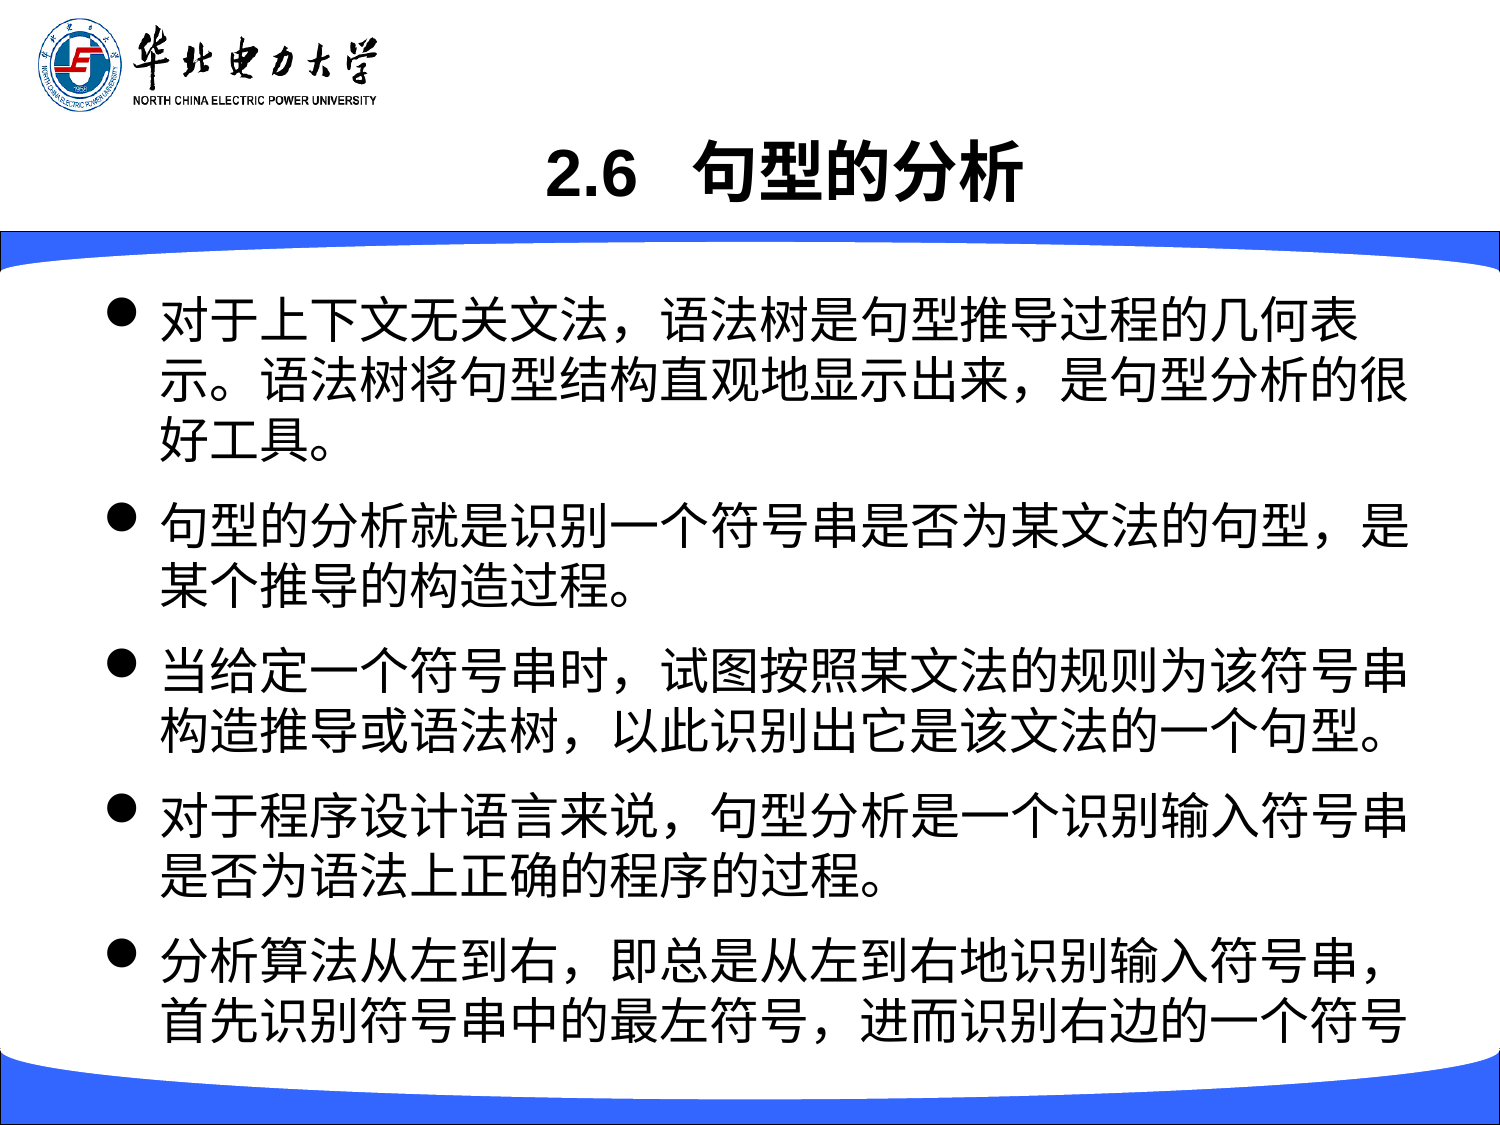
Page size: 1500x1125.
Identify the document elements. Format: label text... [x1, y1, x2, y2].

list 对于上下文无关文法，语法树是句型推导过程的几何表示。语法树将句型结构直观地显示出来，是句型分析的很好工具。 句型的分析就是识别一个符号串是否为某文法的句型，是某个推导的构造过程。 当给定一个符号串时，试图按照某文法的规则为该符号串构造推导或语法树，以此识别出它是该文法的一个句型。 对于程序设计语言来说，句型分析是一个识别输入符号串是否为语法上正确的程序的过程。 分析算法从左到右，即总是从左到右地识别输入符号串，首先识别符号串中的最左符号，进而识别右边的一个符号 [88, 281, 1426, 1094]
picture [0, 0, 414, 126]
title 2.6 句型的分析 [123, 125, 1448, 213]
